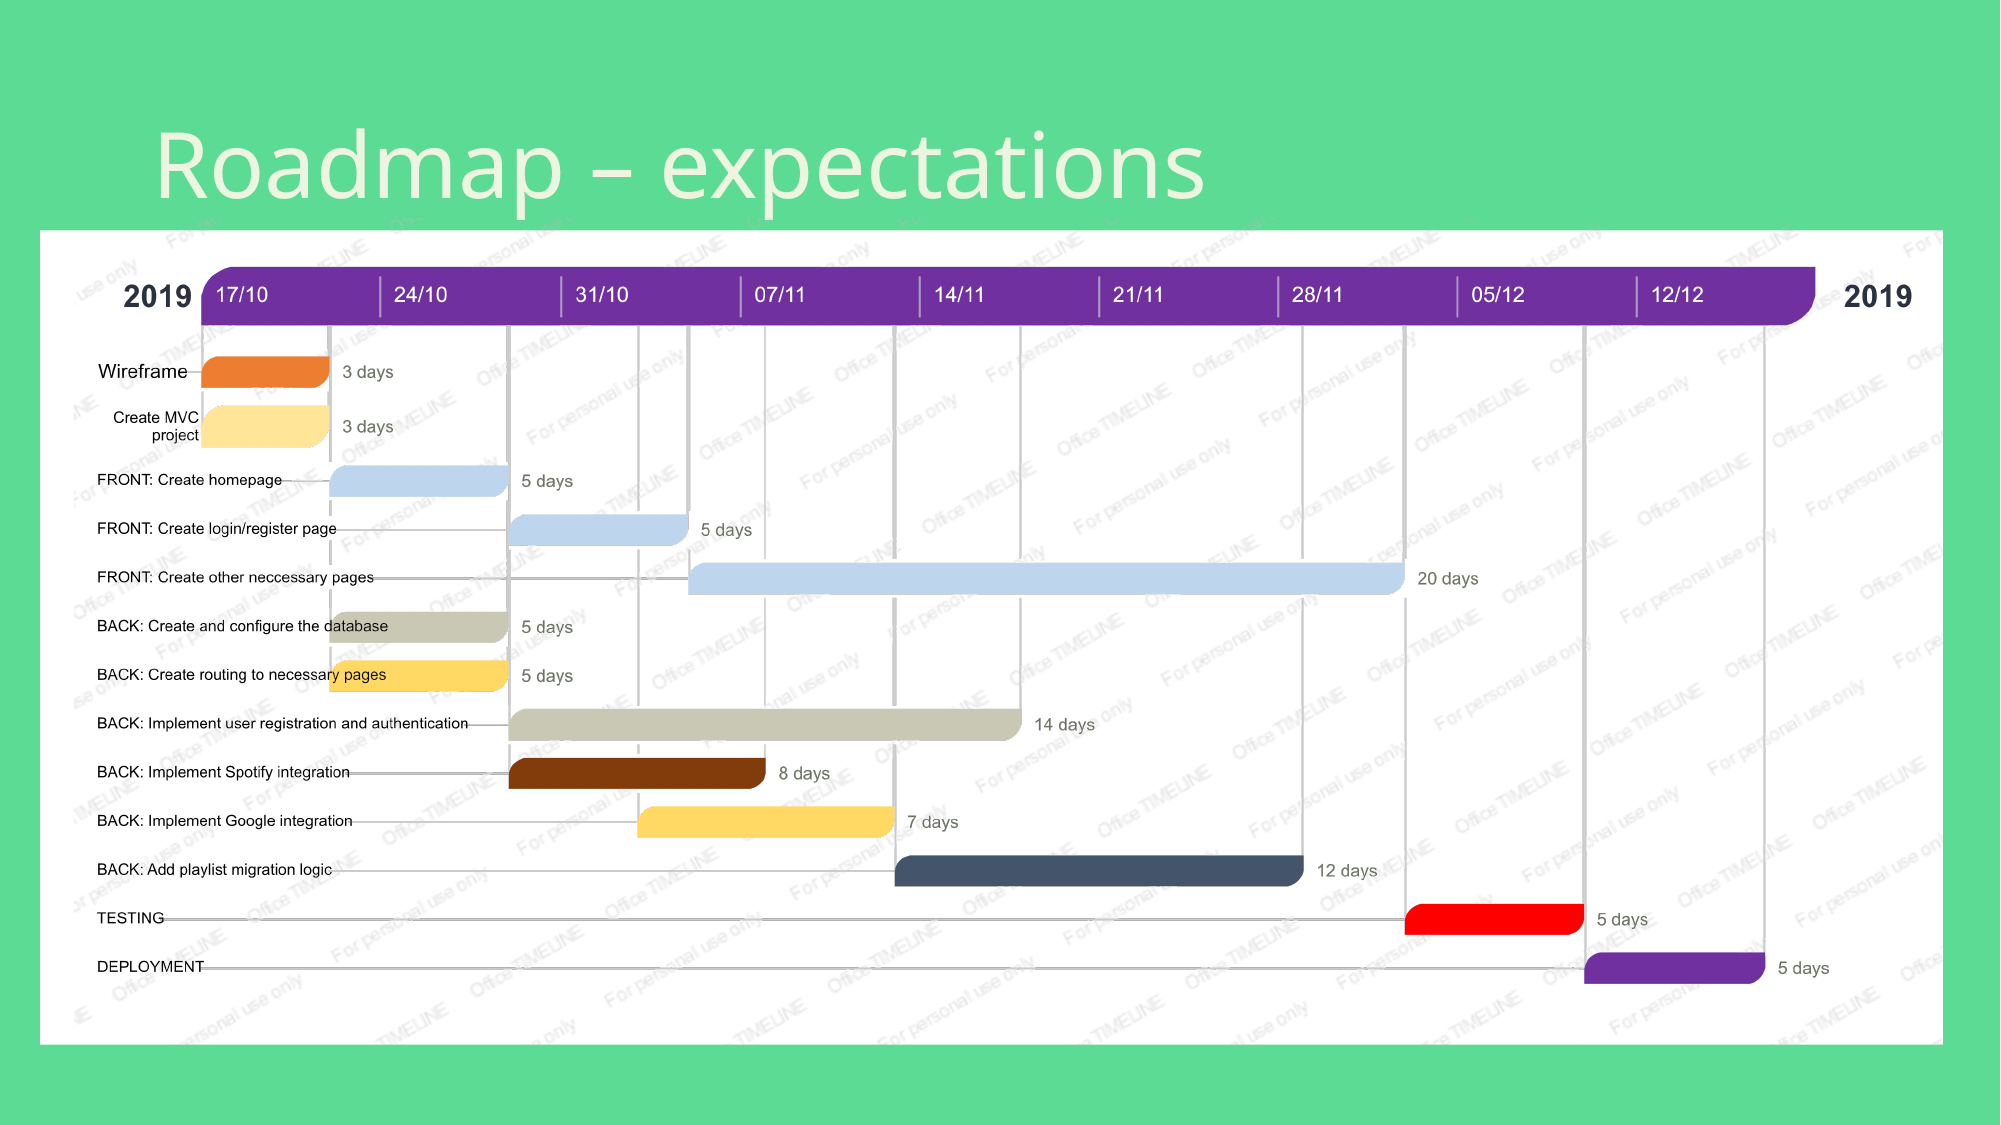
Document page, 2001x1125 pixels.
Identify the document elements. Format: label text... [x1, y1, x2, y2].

picture [73, 217, 1943, 1045]
text_box [39, 229, 1944, 1046]
title Roadmap – expectations [137, 59, 1863, 217]
